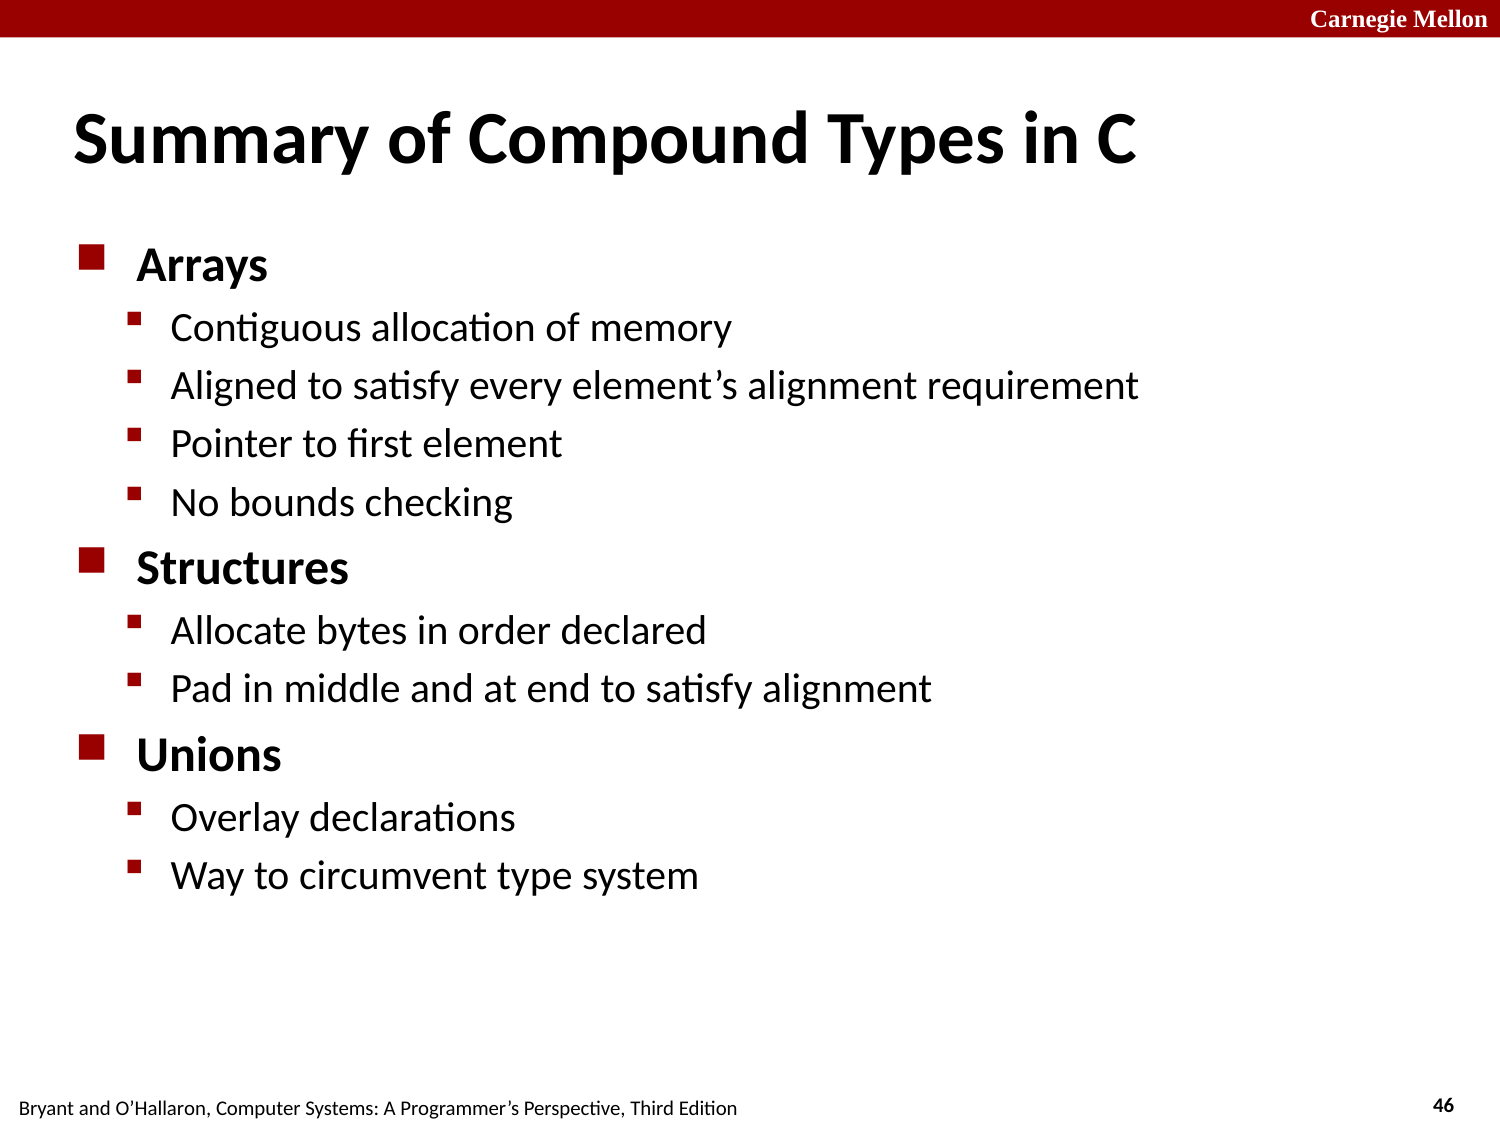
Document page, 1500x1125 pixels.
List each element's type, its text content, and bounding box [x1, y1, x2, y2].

title Summary of Compound Types in C [58, 71, 1305, 197]
list Arrays Contiguous allocation of memory Aligned to satisfy every element’s alignment requirement Pointer to first element No bounds checking Structures Allocate bytes in order declared Pad in middle and at end to satisfy alignment Unions Overlay declarations Way to circumvent type system [64, 223, 1426, 1040]
